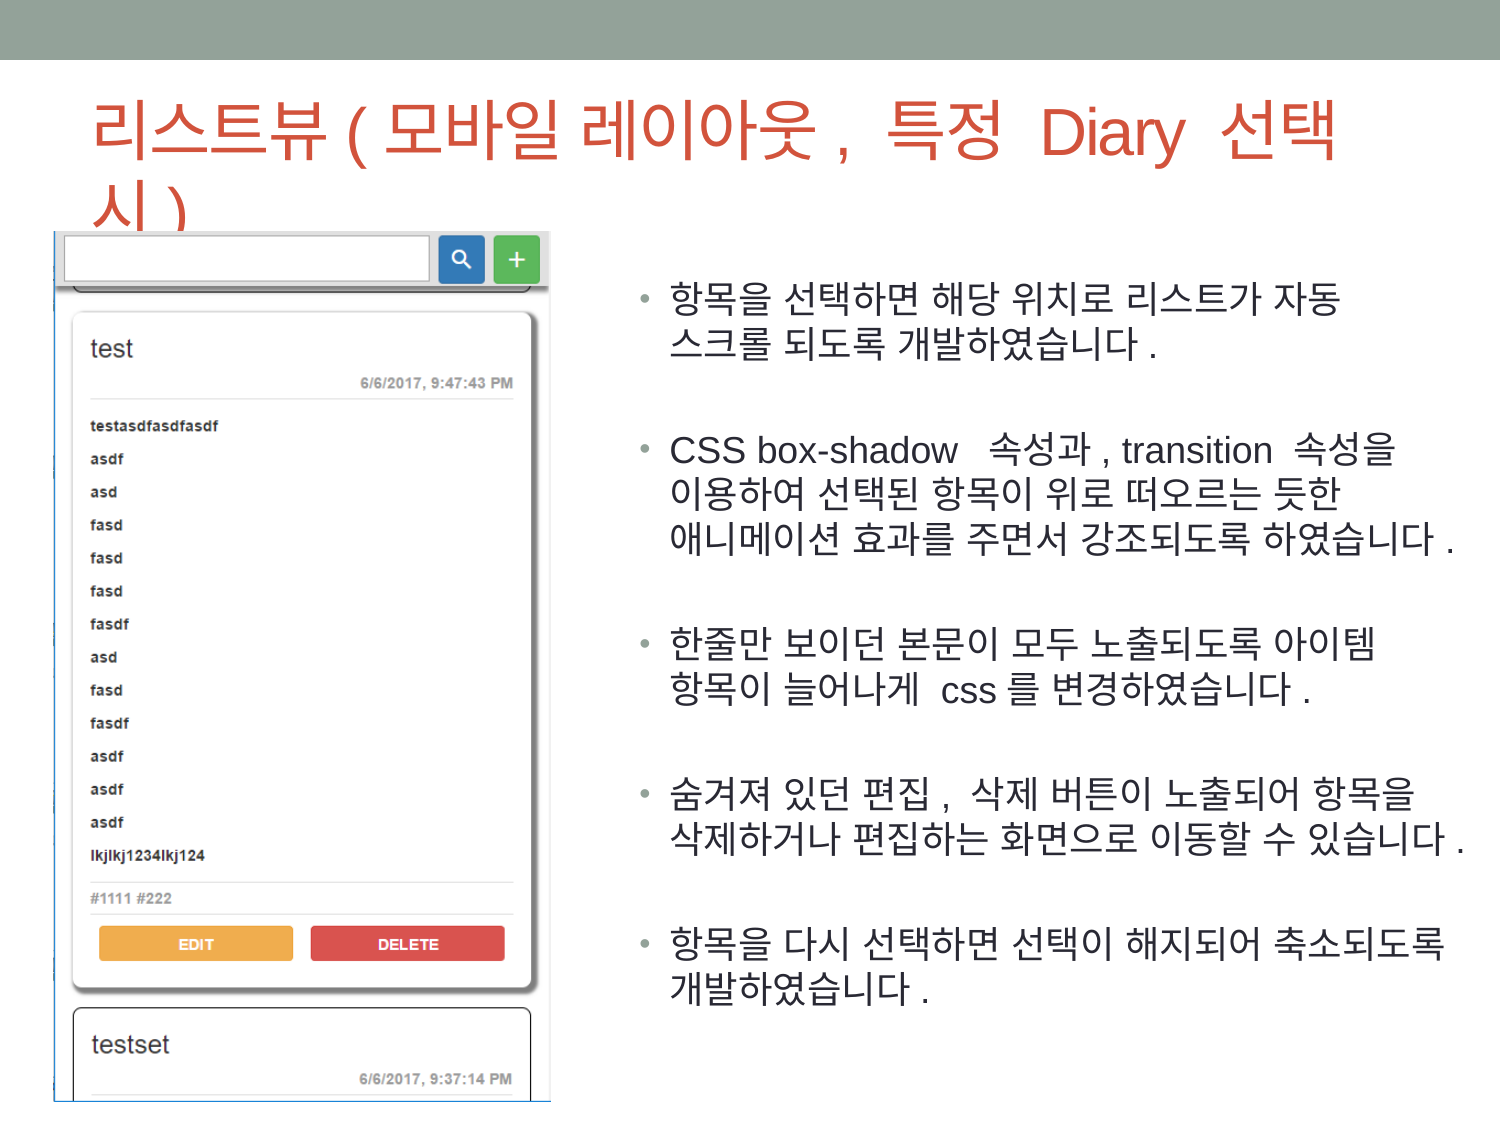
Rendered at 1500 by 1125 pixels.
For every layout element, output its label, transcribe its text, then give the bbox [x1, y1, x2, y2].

picture [52, 231, 551, 1102]
text_box [620, 243, 1459, 1028]
text_box 항목을 선택하면 해당 위치로 리스트가 자동 스크롤 되도록 개발하였습니다. CSS box-shadow 속성과, transition 속성을 이용하여 선택된 항목이 위로 떠오르는 듯한 애니메이션 효과를 주면서 강조되도록 하였습니다. 한줄만 보이던 본문이 모두 노출되도록 아이템 항목이 늘어나게 css를 변경하였습니다. 숨겨져 있던 편집, 삭제 버튼이 노출되어 항목을 삭제하거나 편집하는 화면으로 이동할 수 있습니다. 항목을 다시 선택하면 선택이 해지되어 축소되도록 개발하였습니다. [624, 268, 1464, 1053]
title 리스트뷰(모바일 레이아웃, 특정 Diary 선택시) [75, 87, 1425, 250]
